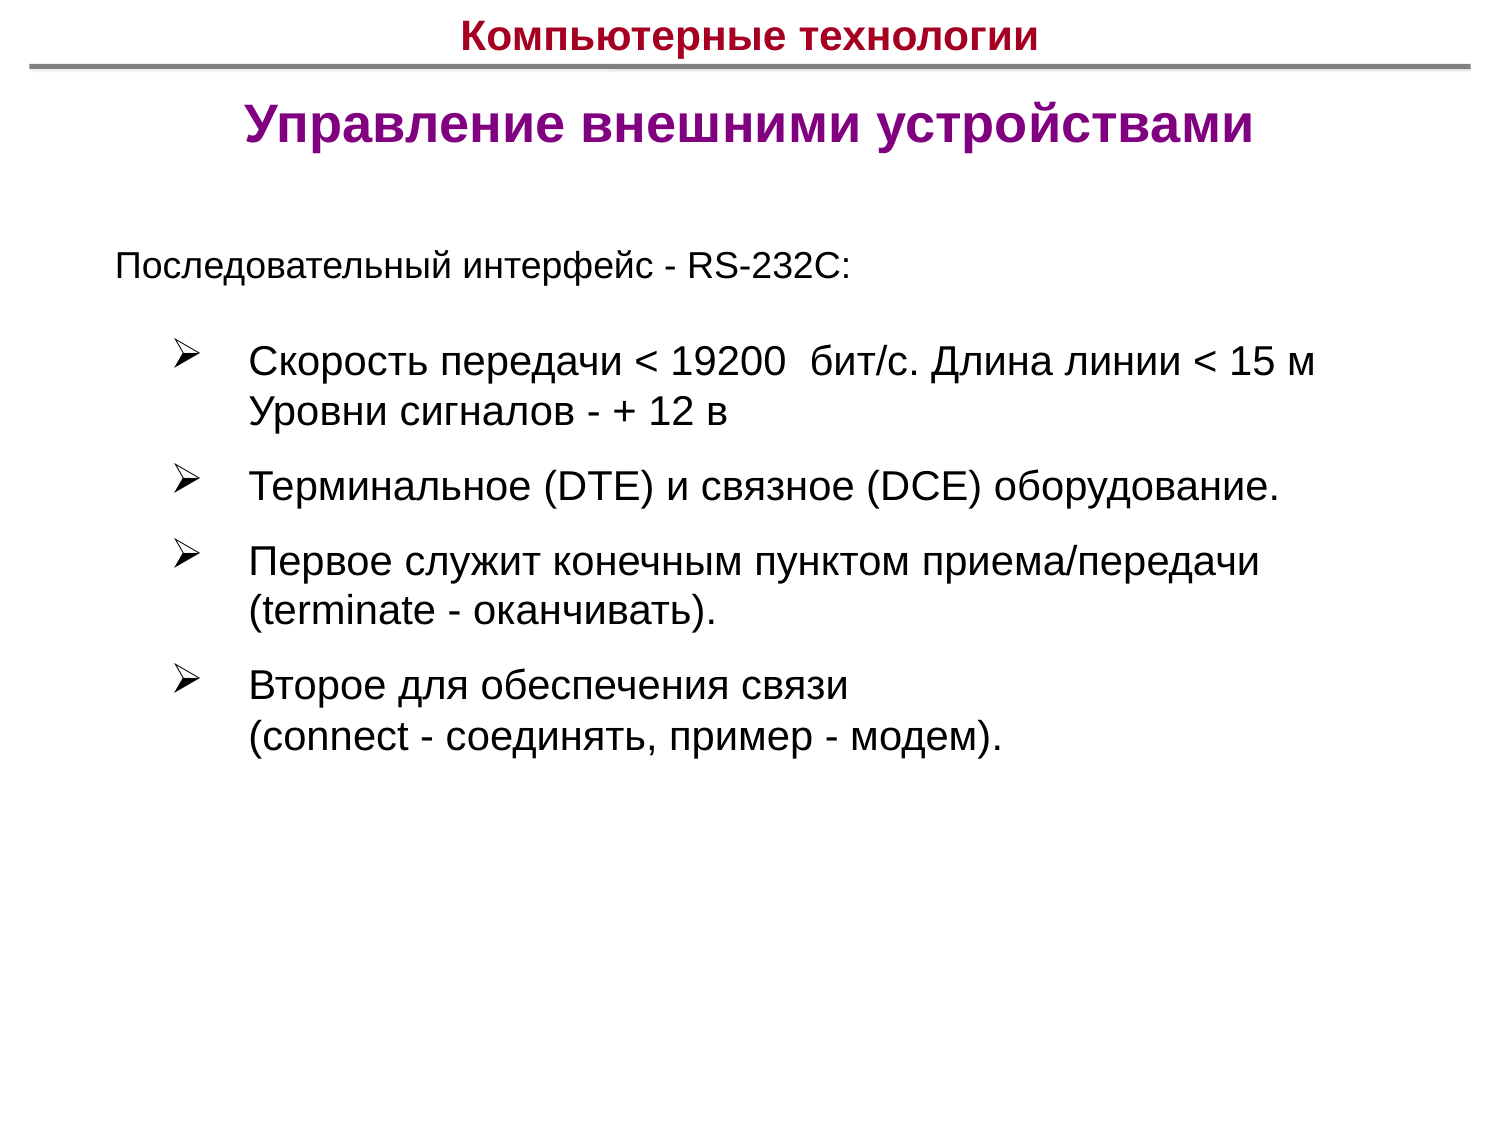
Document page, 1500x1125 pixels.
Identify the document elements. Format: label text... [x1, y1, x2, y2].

title Компьютерные технологии [29, 0, 1471, 67]
text_box Последовательный интерфейс - RS-232C: Скорость передачи < 19200 бит/с. Длина линии < 15 м Уровни сигналов - + 12 в Терминальное (DTE) и связное (DCE) оборудование. Первое служит конечным пунктом приема/передачи (terminate - оканчивать). Второе для обеспечения связи (connect - соединять, пример - модем). [100, 224, 1471, 994]
text_box Управление внешними устройствами [0, 90, 1500, 153]
